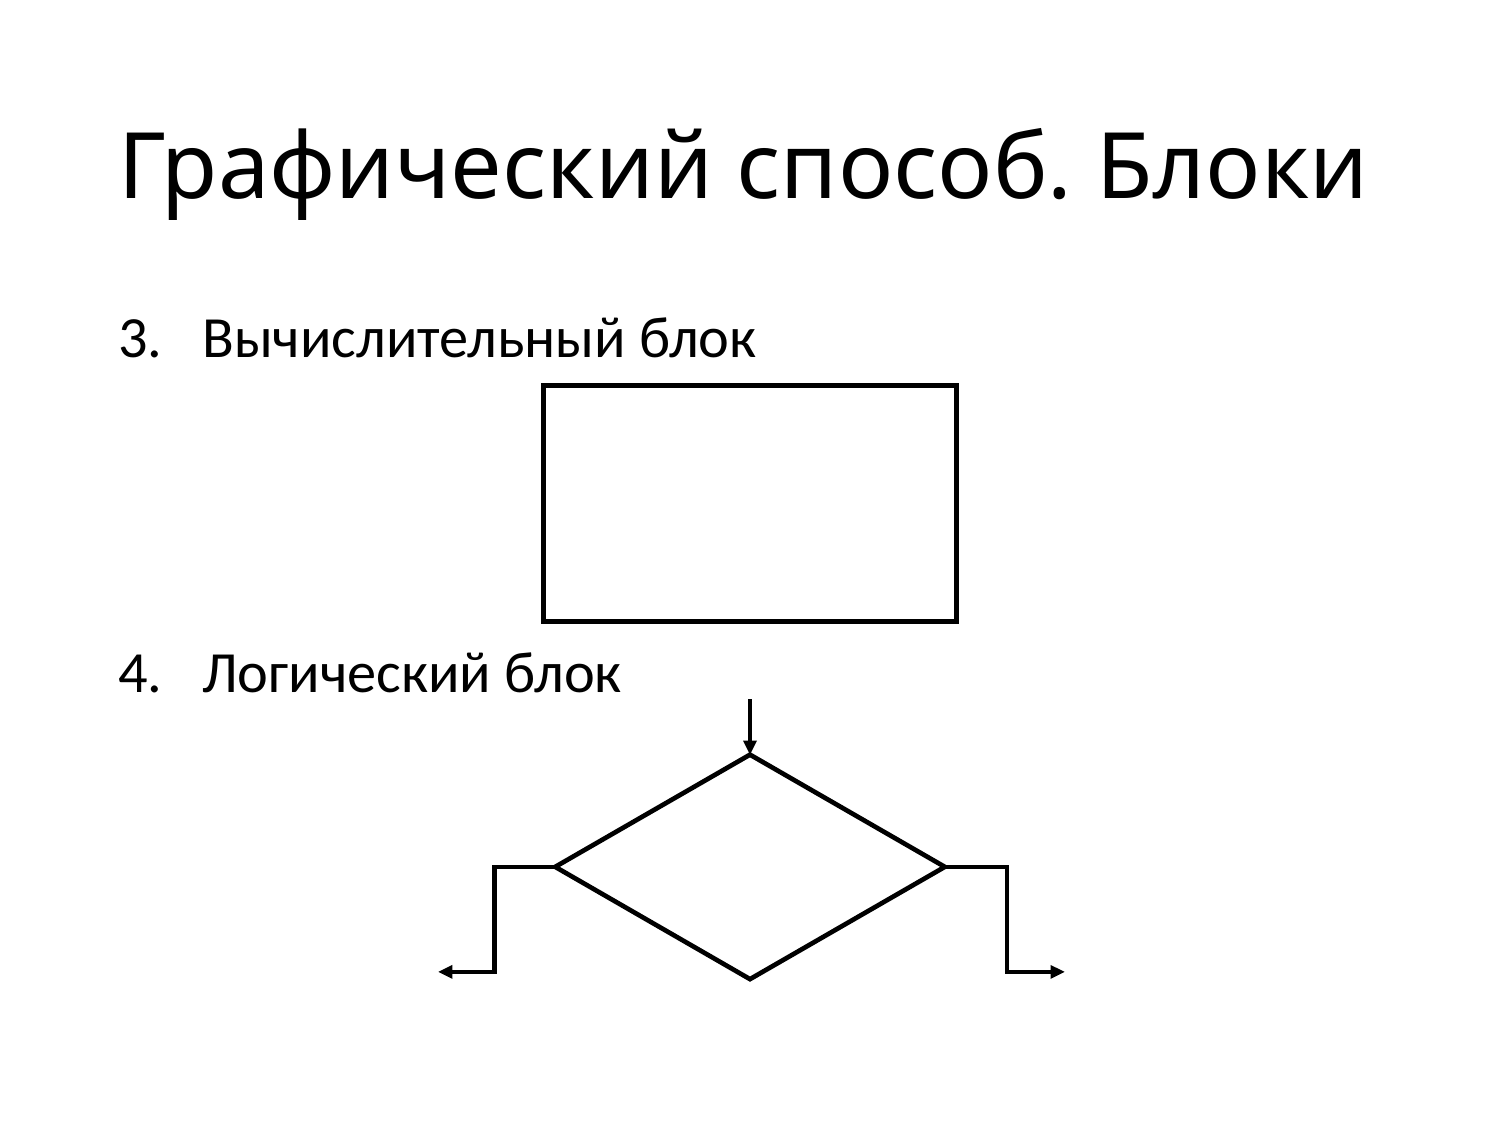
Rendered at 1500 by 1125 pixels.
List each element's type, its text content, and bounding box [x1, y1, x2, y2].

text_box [944, 866, 1065, 972]
list Вычислительный блок Логический блок [103, 299, 1397, 1014]
title Графический способ. Блоки [103, 59, 1397, 278]
text_box [542, 384, 958, 623]
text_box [438, 866, 556, 972]
text_box [555, 754, 944, 981]
